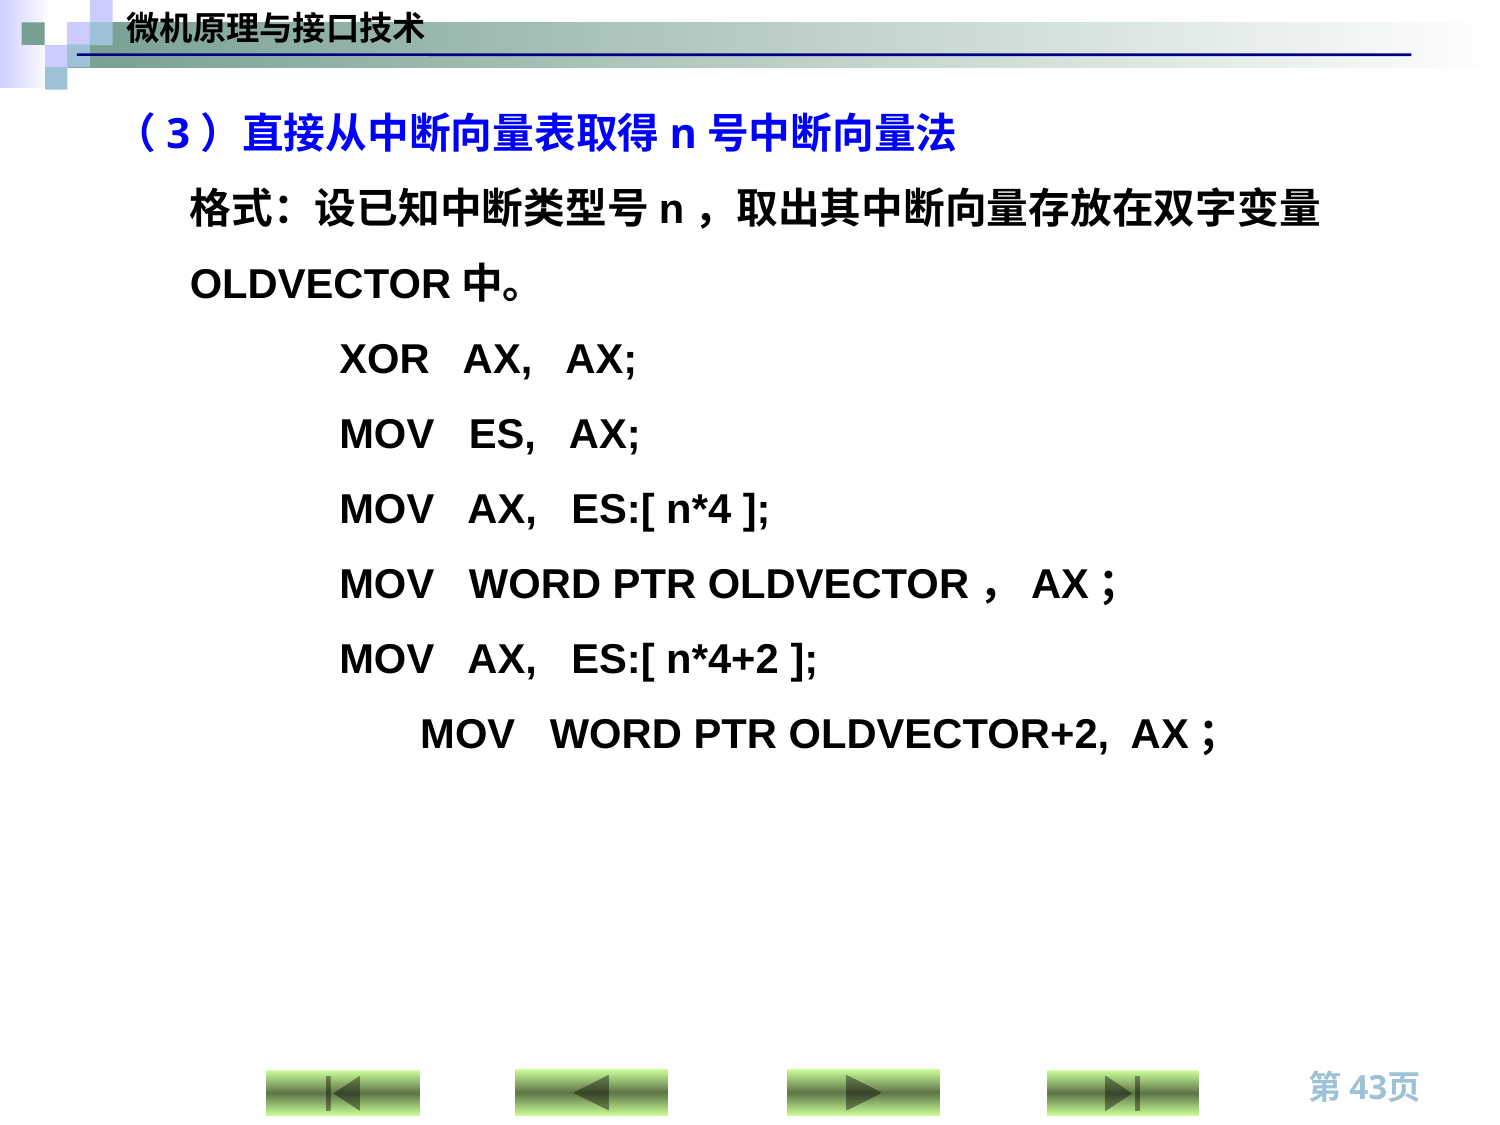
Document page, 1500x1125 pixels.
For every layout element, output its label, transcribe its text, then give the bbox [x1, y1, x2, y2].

text_box （3）直接从中断向量表取得n号中断向量法 格式：设已知中断类型号n，取出其中断向量存放在双字变量OLDVECTOR中。 XOR AX, AX; MOV ES, AX; MOV AX, ES:[ n*4 ]; MOV WORD PTR OLDVECTOR，AX； MOV AX, ES:[ n*4+2 ]; MOV WORD PTR OLDVECTOR+2, AX； [99, 99, 1425, 765]
